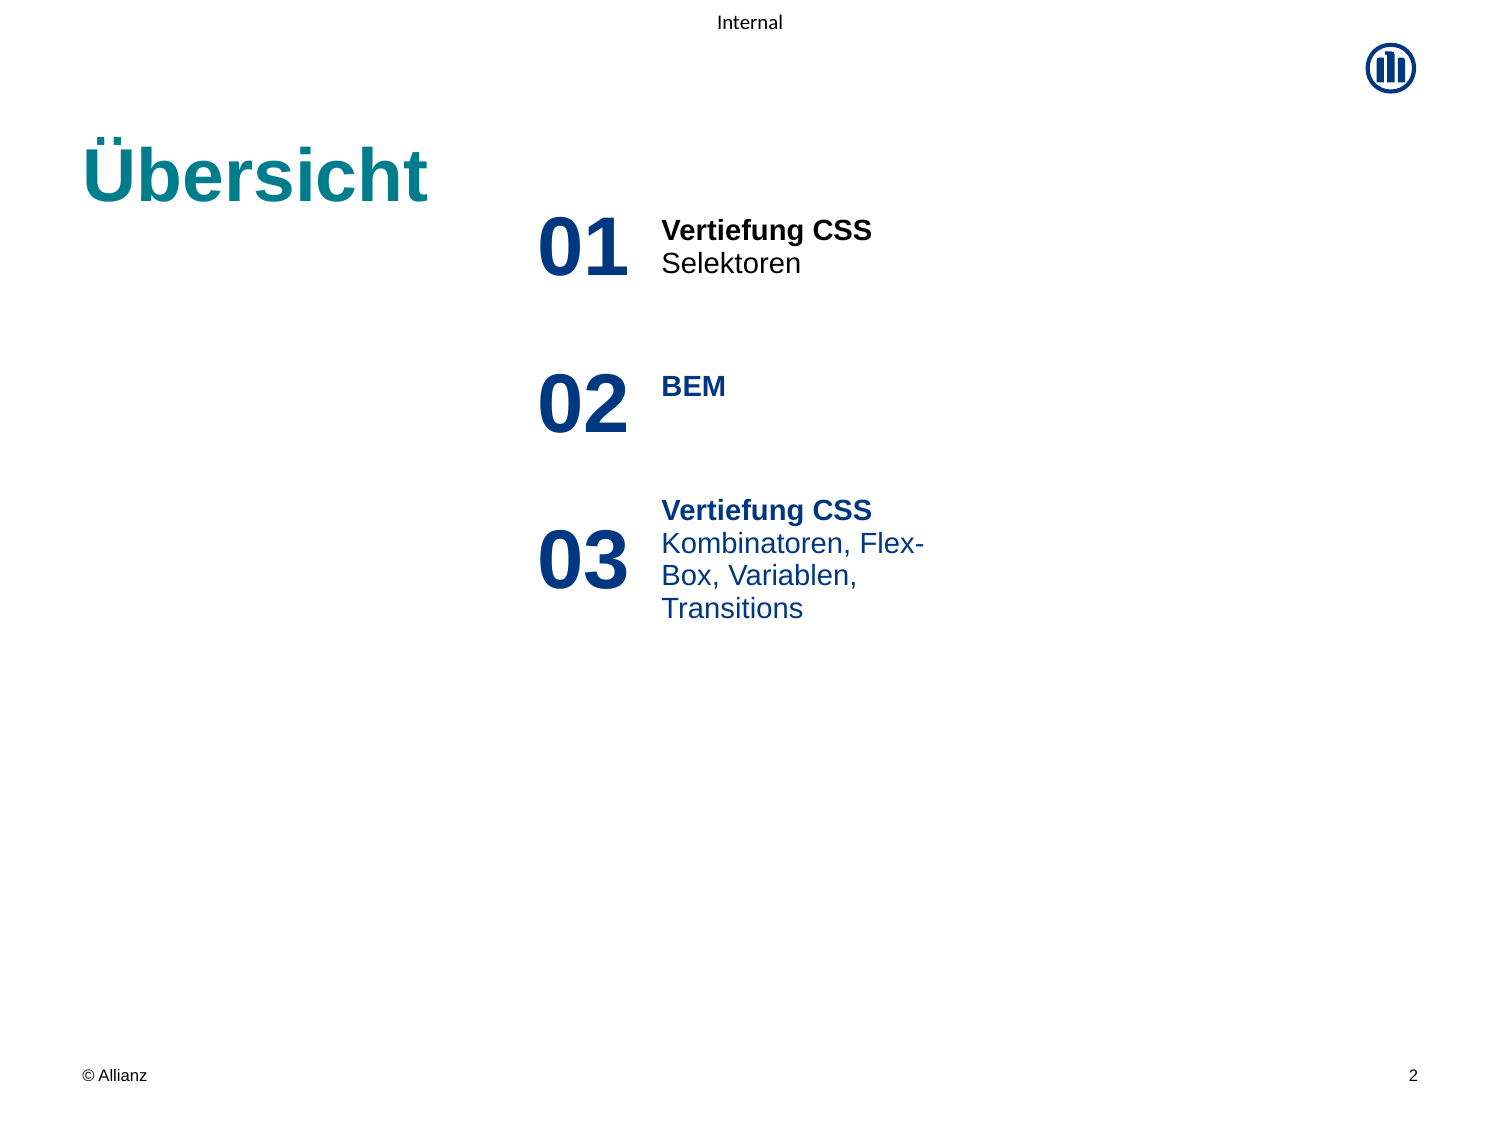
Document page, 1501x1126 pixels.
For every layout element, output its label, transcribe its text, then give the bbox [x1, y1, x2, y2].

table_cell 03 [538, 481, 662, 637]
slide_number 2 [1352, 1065, 1419, 1126]
title Übersicht [82, 126, 522, 847]
table_cell BEM [662, 325, 980, 481]
table_header Vertiefung CSS Selektoren [662, 169, 980, 325]
table_cell Vertiefung CSS Kombinatoren, Flex-Box, Variablen, Transitions [662, 481, 980, 637]
table_header 01 [538, 169, 662, 325]
table_cell 02 [538, 325, 662, 481]
